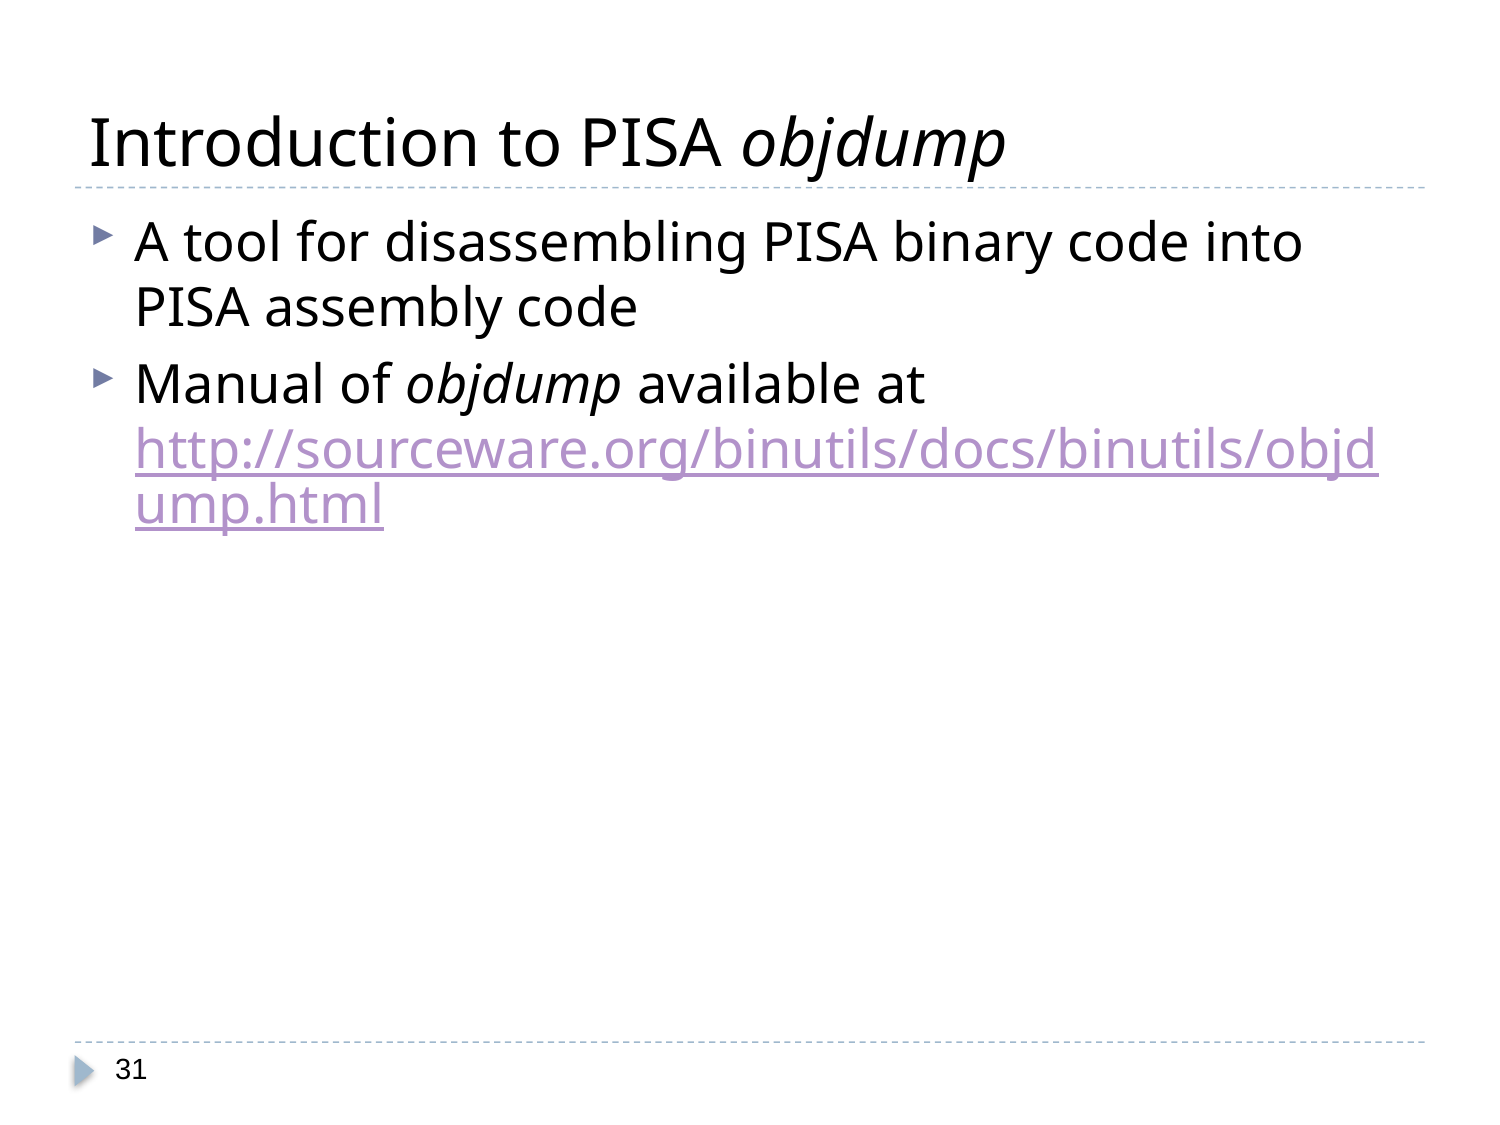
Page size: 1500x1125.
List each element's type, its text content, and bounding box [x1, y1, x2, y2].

slide_number 31 [100, 1042, 426, 1103]
list A tool for disassembling PISA binary code into PISA assembly code Manual of objdump available at http://sourceware.org/binutils/docs/binutils/objdump.html [75, 200, 1425, 1010]
title Introduction to PISA objdump [75, 24, 1425, 188]
